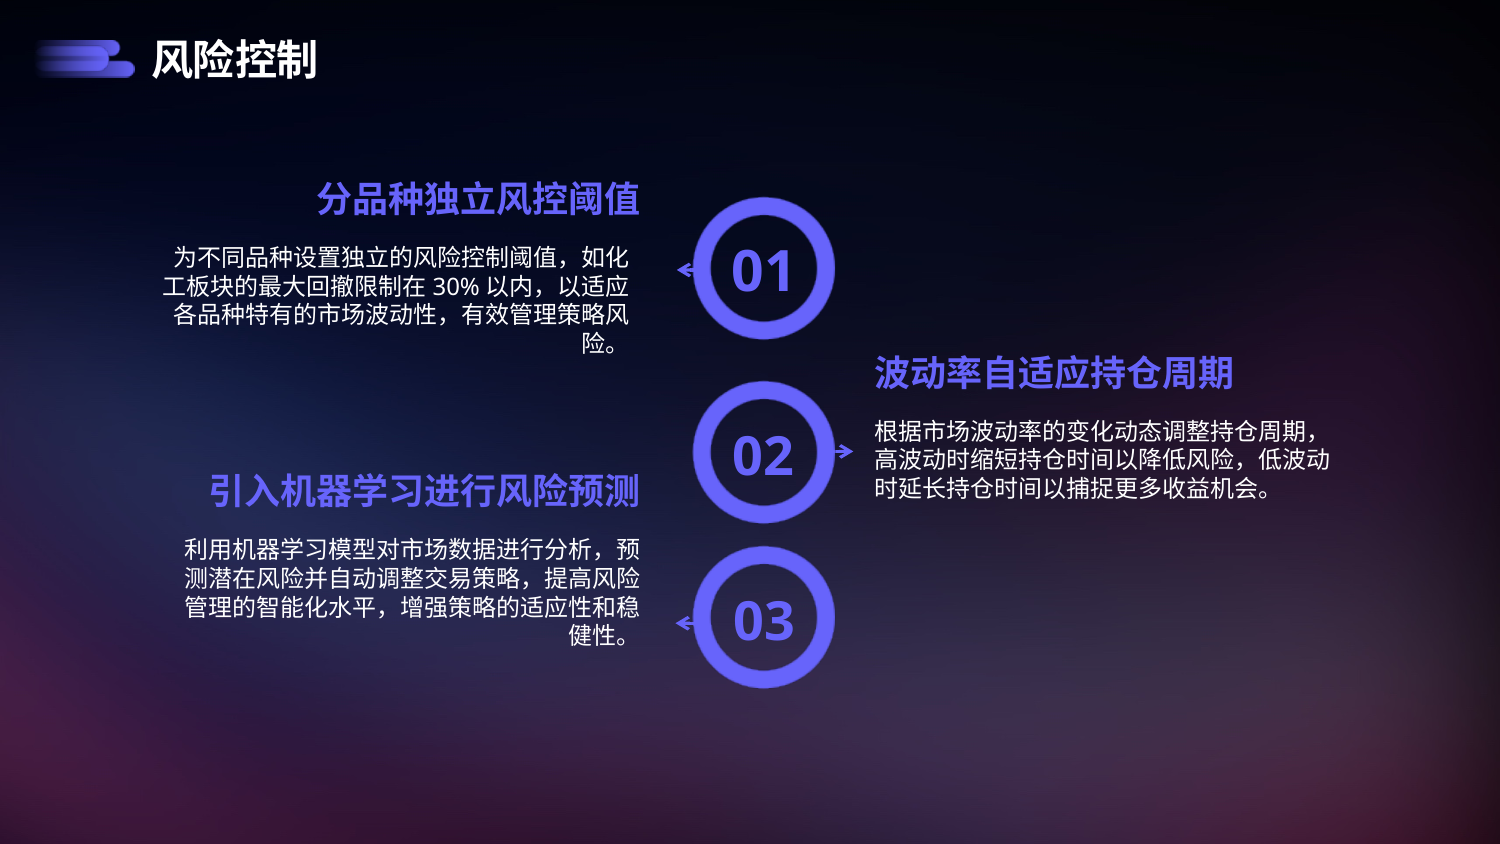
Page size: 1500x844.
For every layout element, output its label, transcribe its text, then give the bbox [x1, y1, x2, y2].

text_box [676, 263, 689, 277]
text_box 风险控制 [135, 11, 1449, 100]
text_box 根据市场波动率的变化动态调整持仓周期，高波动时缩短持仓时间以降低风险，低波动时延长持仓时间以捕捉更多收益机会。 [858, 400, 1369, 519]
text_box 引入机器学习进行风险预测 [145, 452, 656, 518]
text_box [840, 444, 854, 459]
text_box 为不同品种设置独立的风险控制阈值，如化工板块的最大回撤限制在30%以内，以适应各品种特有的市场波动性，有效管理策略风险。 [135, 226, 646, 374]
text_box 利用机器学习模型对市场数据进行分析，预测潜在风险并自动调整交易策略，提高风险管理的智能化水平，增强策略的适应性和稳健性。 [145, 518, 656, 666]
picture [0, 0, 1500, 844]
text_box 分品种独立风控阈值 [145, 160, 656, 236]
text_box 波动率自适应持仓周期 [858, 334, 1369, 400]
